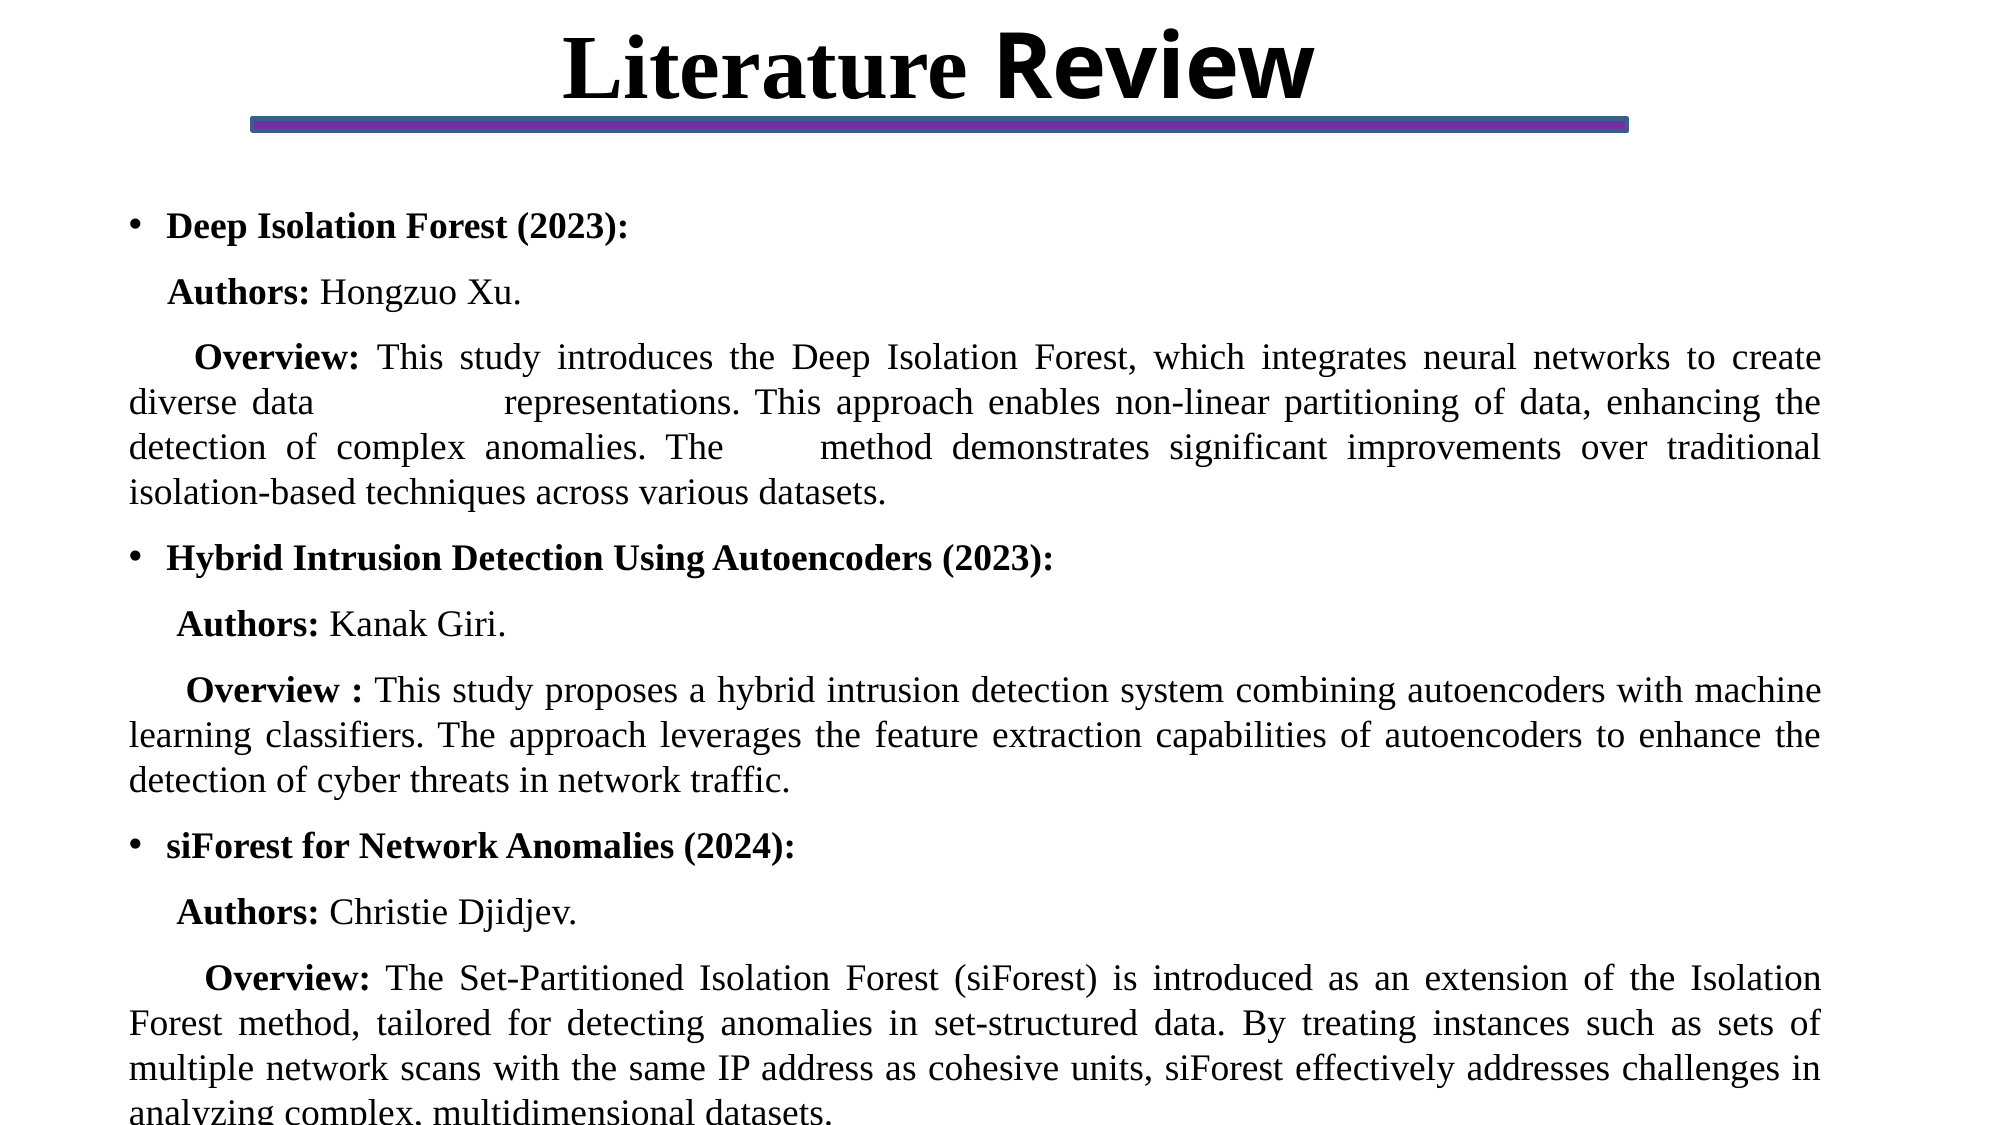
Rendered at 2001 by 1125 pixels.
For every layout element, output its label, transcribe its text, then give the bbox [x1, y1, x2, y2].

list Deep Isolation Forest (2023): Authors: Hongzuo Xu. Overview: This study introduces the Deep Isolation Forest, which integrates neural networks to create diverse data representations. This approach enables non-linear partitioning of data, enhancing the detection of complex anomalies. The method demonstrates significant improvements over traditional isolation-based techniques across various datasets. Hybrid Intrusion Detection Using Autoencoders (2023): Authors: Kanak Giri. Overview : This study proposes a hybrid intrusion detection system combining autoencoders with machine learning classifiers. The approach leverages the feature extraction capabilities of autoencoders to enhance the detection of cyber threats in network traffic. siForest for Network Anomalies (2024): Authors: Christie Djidjev. Overview: The Set-Partitioned Isolation Forest (siForest) is introduced as an extension of the Isolation Forest method, tailored for detecting anomalies in set-structured data. By treating instances such as sets of multiple network scans with the same IP address as cohesive units, siForest effectively addresses challenges in analyzing complex, multidimensional datasets. [114, 193, 1839, 1125]
text_box Literature Review [527, 0, 1353, 118]
text_box [252, 118, 1628, 131]
